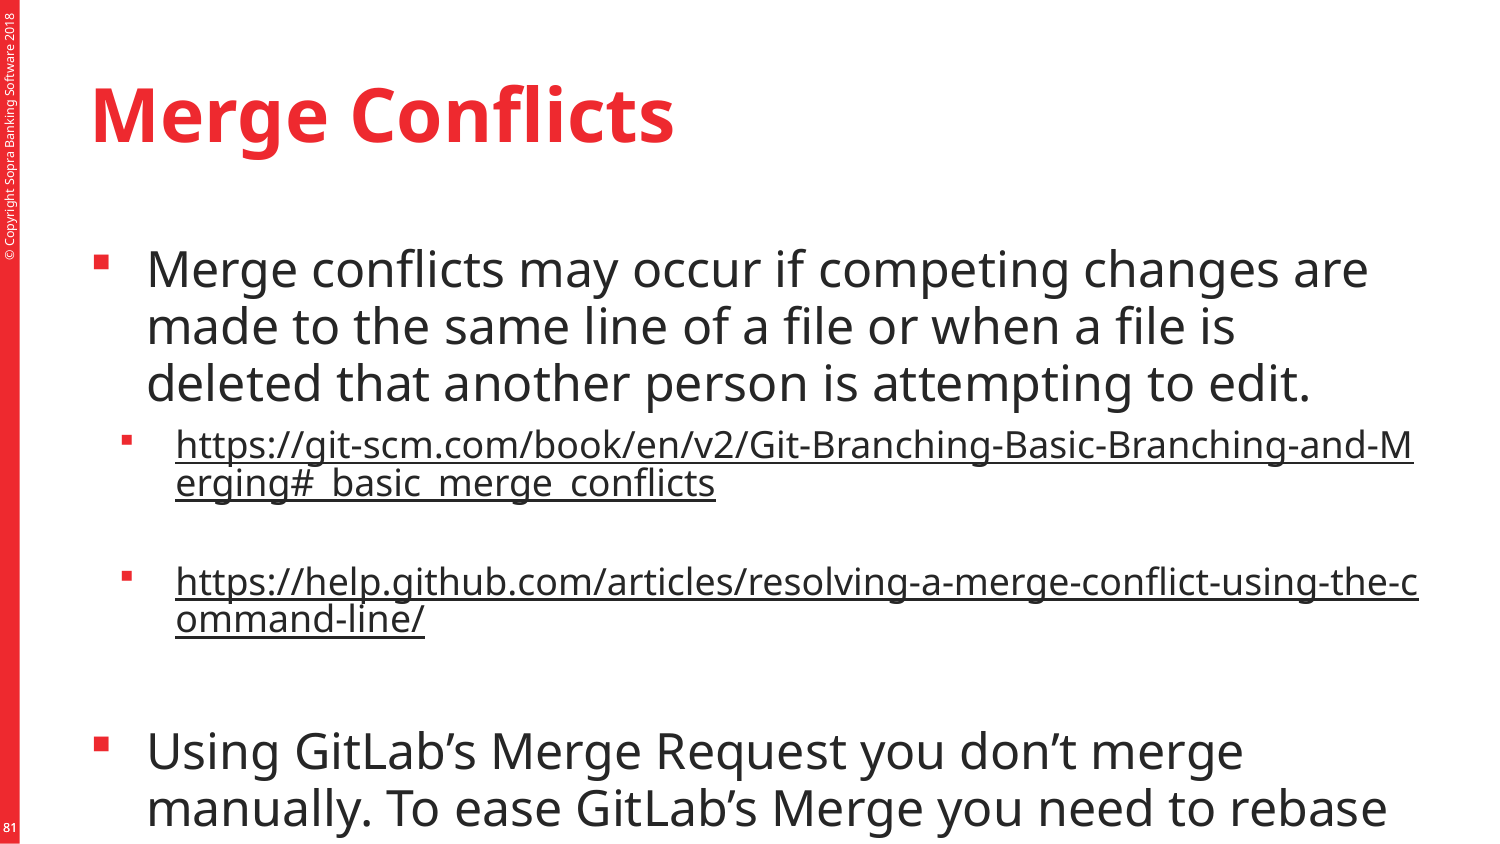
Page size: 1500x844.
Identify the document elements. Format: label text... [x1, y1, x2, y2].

list Merge conflicts may occur if competing changes are made to the same line of a file or when a file is deleted that another person is attempting to edit. https://git-scm.com/book/en/v2/Git-Branching-Basic-Branching-and-Merging#_basic_merge_conflicts https://help.github.com/articles/resolving-a-merge-conflict-using-the-command-line/ Using GitLab’s Merge Request you don’t merge manually. To ease GitLab’s Merge you need to rebase on the master’s HEAD. [75, 234, 1438, 835]
title Merge Conflicts [75, 66, 1425, 166]
